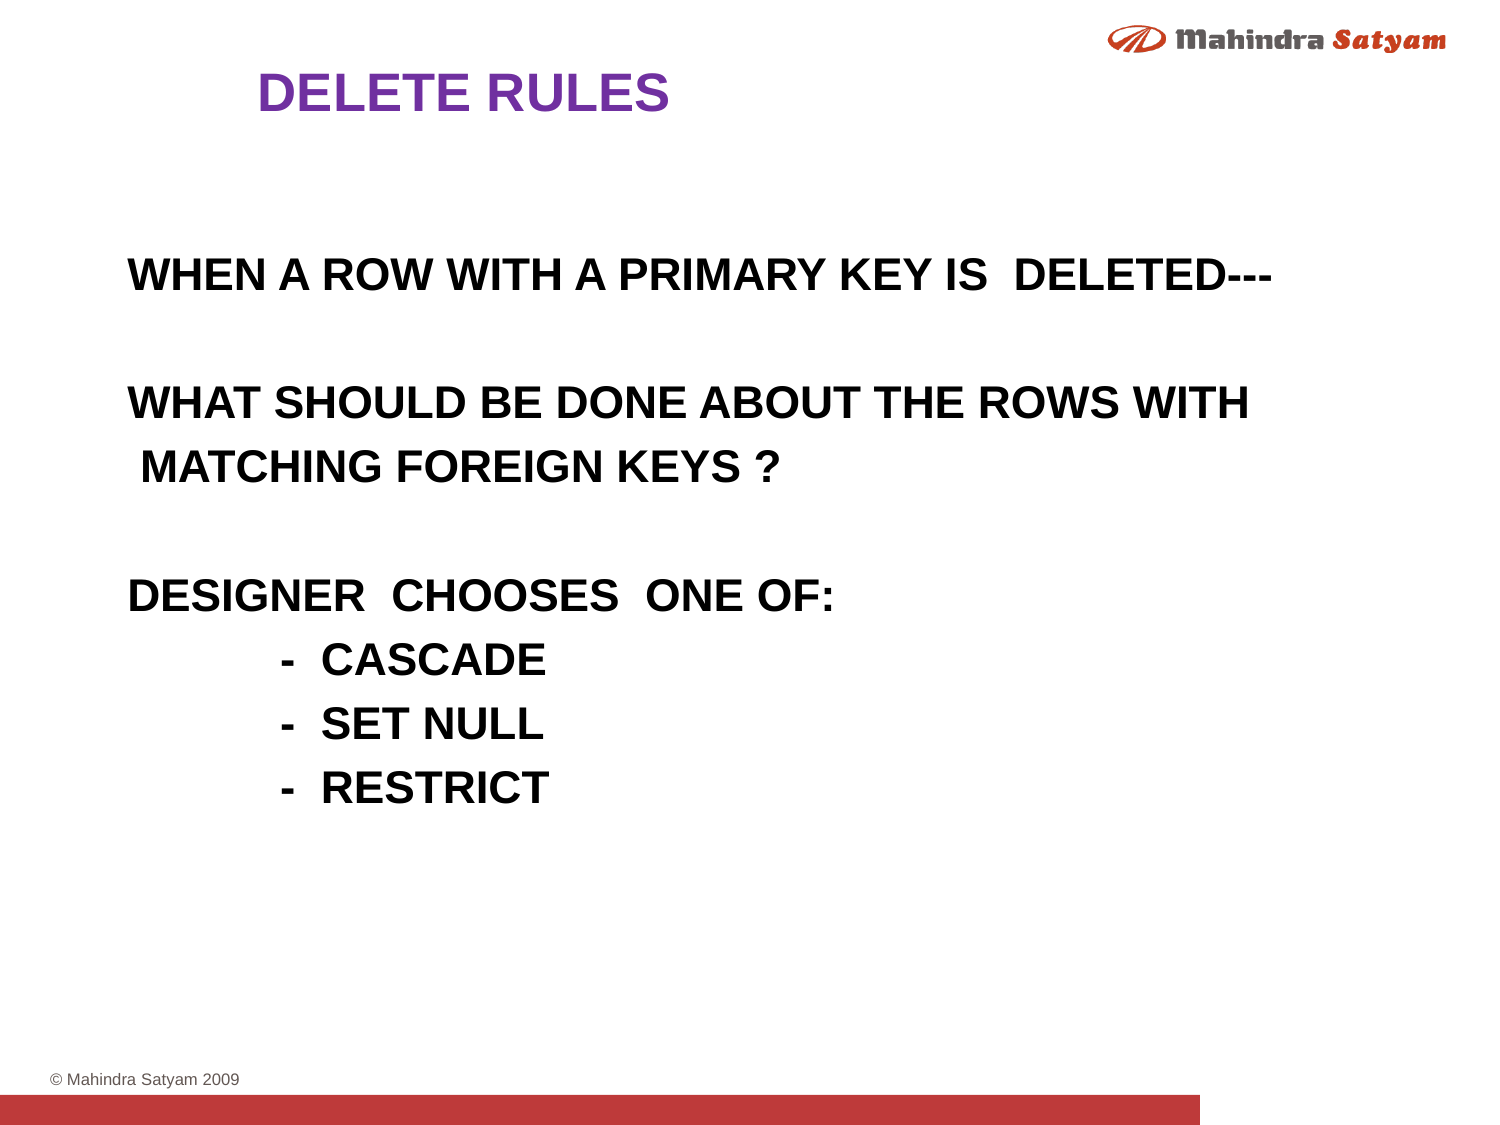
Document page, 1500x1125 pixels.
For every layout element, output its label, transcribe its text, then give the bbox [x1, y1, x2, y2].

picture [1107, 25, 1446, 53]
text_box WHEN A ROW WITH A PRIMARY KEY IS DELETED--- WHAT SHOULD BE DONE ABOUT THE ROWS WITH MATCHING FOREIGN KEYS ? DESIGNER CHOOSES ONE OF: - CASCADE - SET NULL - RESTRICT [112, 237, 1388, 1000]
text_box DELETE RULES [107, 23, 822, 157]
